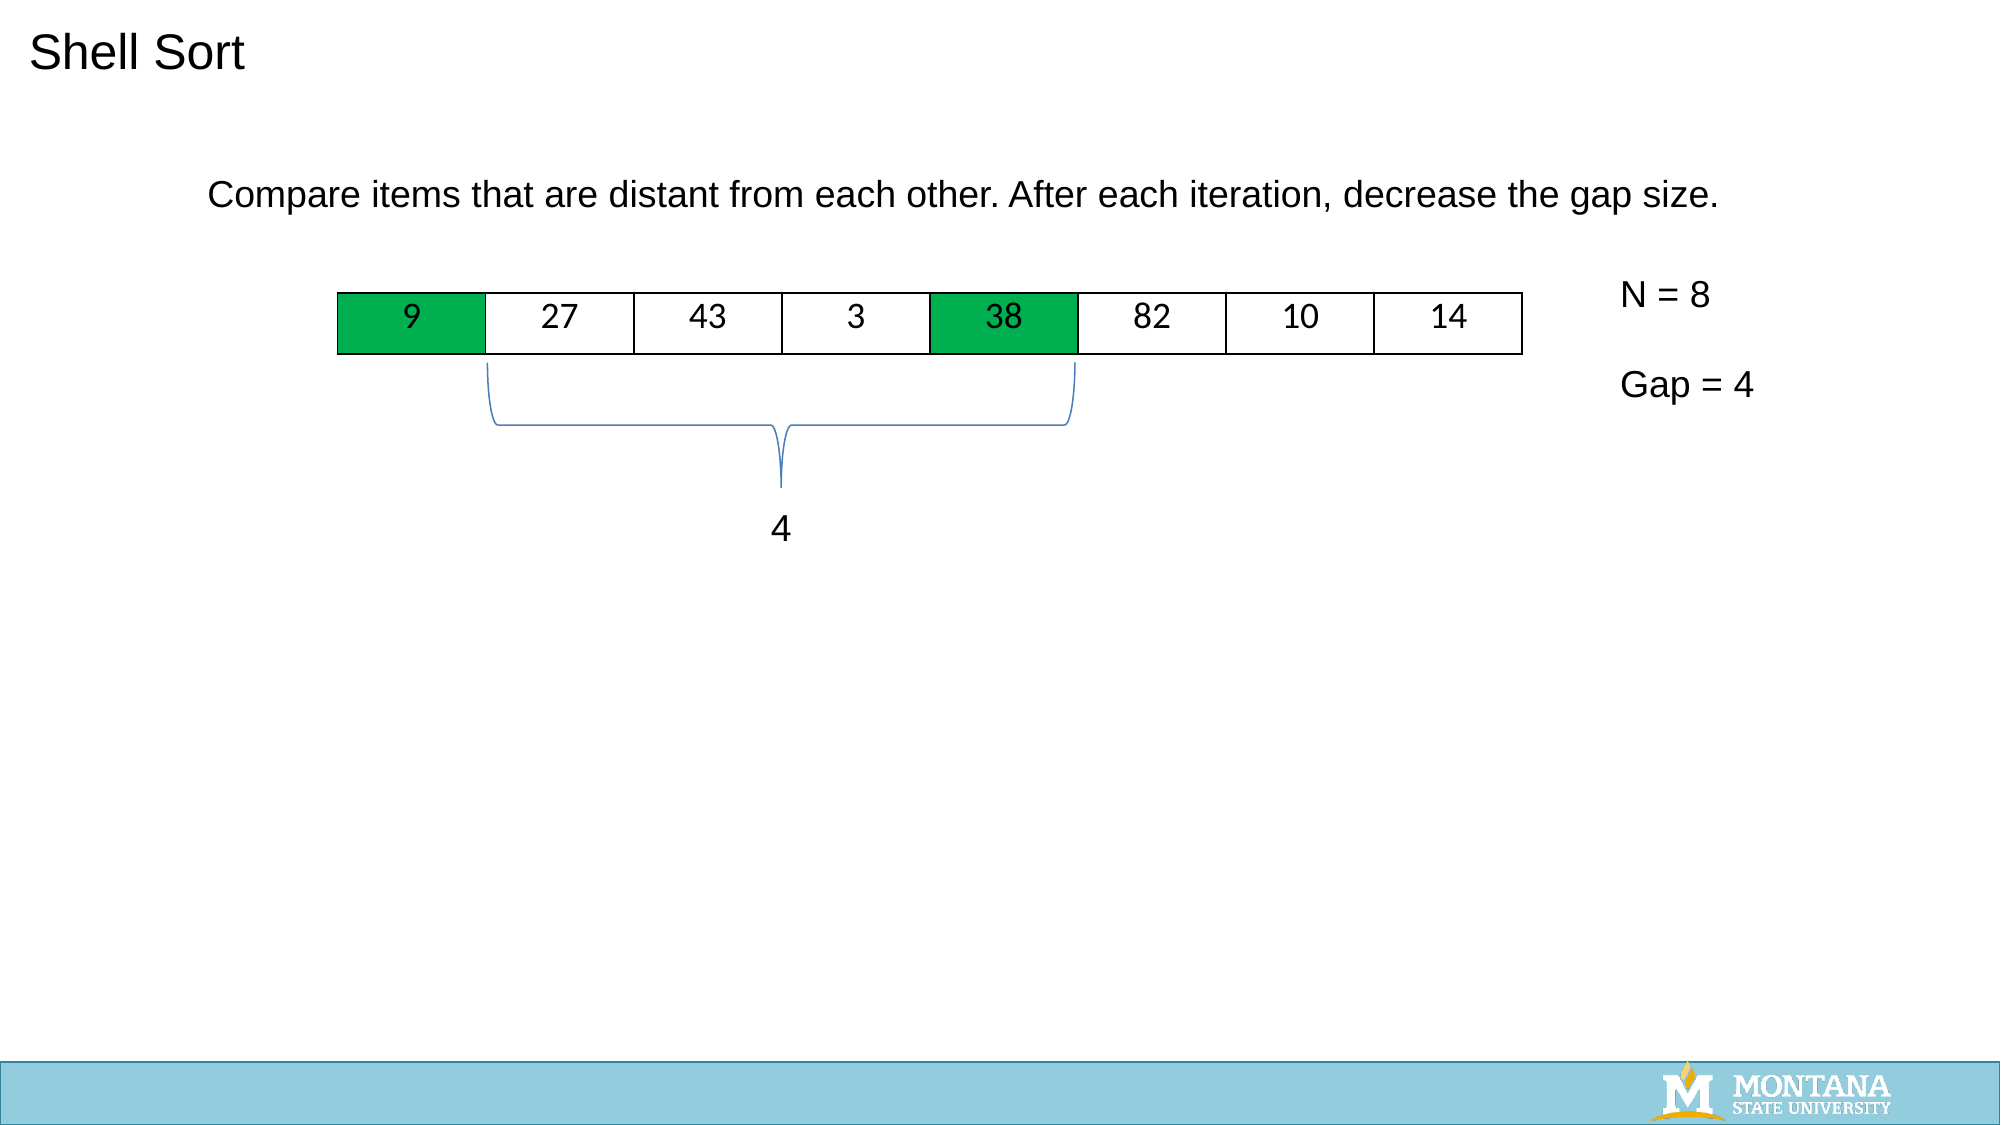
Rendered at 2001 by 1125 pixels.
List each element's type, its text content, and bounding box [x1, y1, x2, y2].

table_header 43 [635, 294, 781, 353]
table_header 3 [783, 294, 929, 353]
text_box Shell Sort [13, 12, 261, 88]
text_box N = 8 Gap = 4 [1605, 262, 1770, 413]
table_header 27 [486, 294, 633, 353]
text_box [1892, 1060, 2000, 1125]
table_header 38 [931, 294, 1077, 353]
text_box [0, 1060, 1647, 1125]
text_box 4 [756, 496, 807, 557]
picture [1649, 1060, 1892, 1122]
table_header 82 [1079, 294, 1225, 353]
table_header 14 [1375, 294, 1521, 353]
text_box [486, 362, 1076, 489]
table_header 9 [338, 294, 485, 353]
table_header 10 [1227, 294, 1373, 353]
text_box Compare items that are distant from each other. After each iteration, decrease the gap size. [192, 162, 1736, 223]
